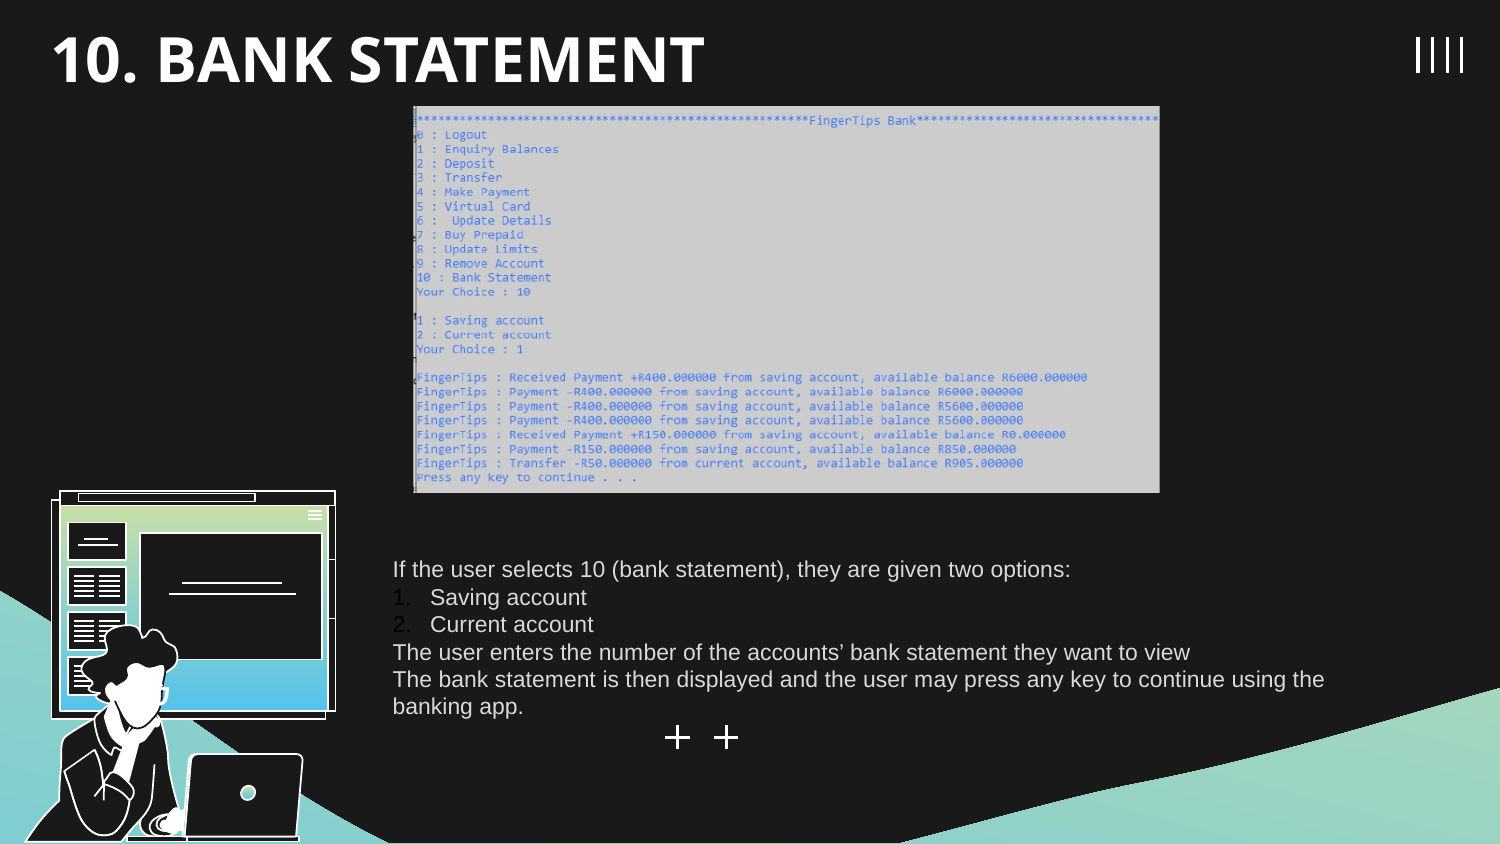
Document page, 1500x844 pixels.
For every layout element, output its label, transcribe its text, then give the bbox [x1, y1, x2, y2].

picture [413, 105, 1160, 493]
text_box If the user selects 10 (bank statement), they are given two options: Saving account Current account The user enters the number of the accounts’ bank statement they want to view The bank statement is then displayed and the user may press any key to continue using the banking app. [377, 547, 1377, 727]
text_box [25, 491, 336, 842]
title 10. BANK STATEMENT [35, 5, 1236, 177]
